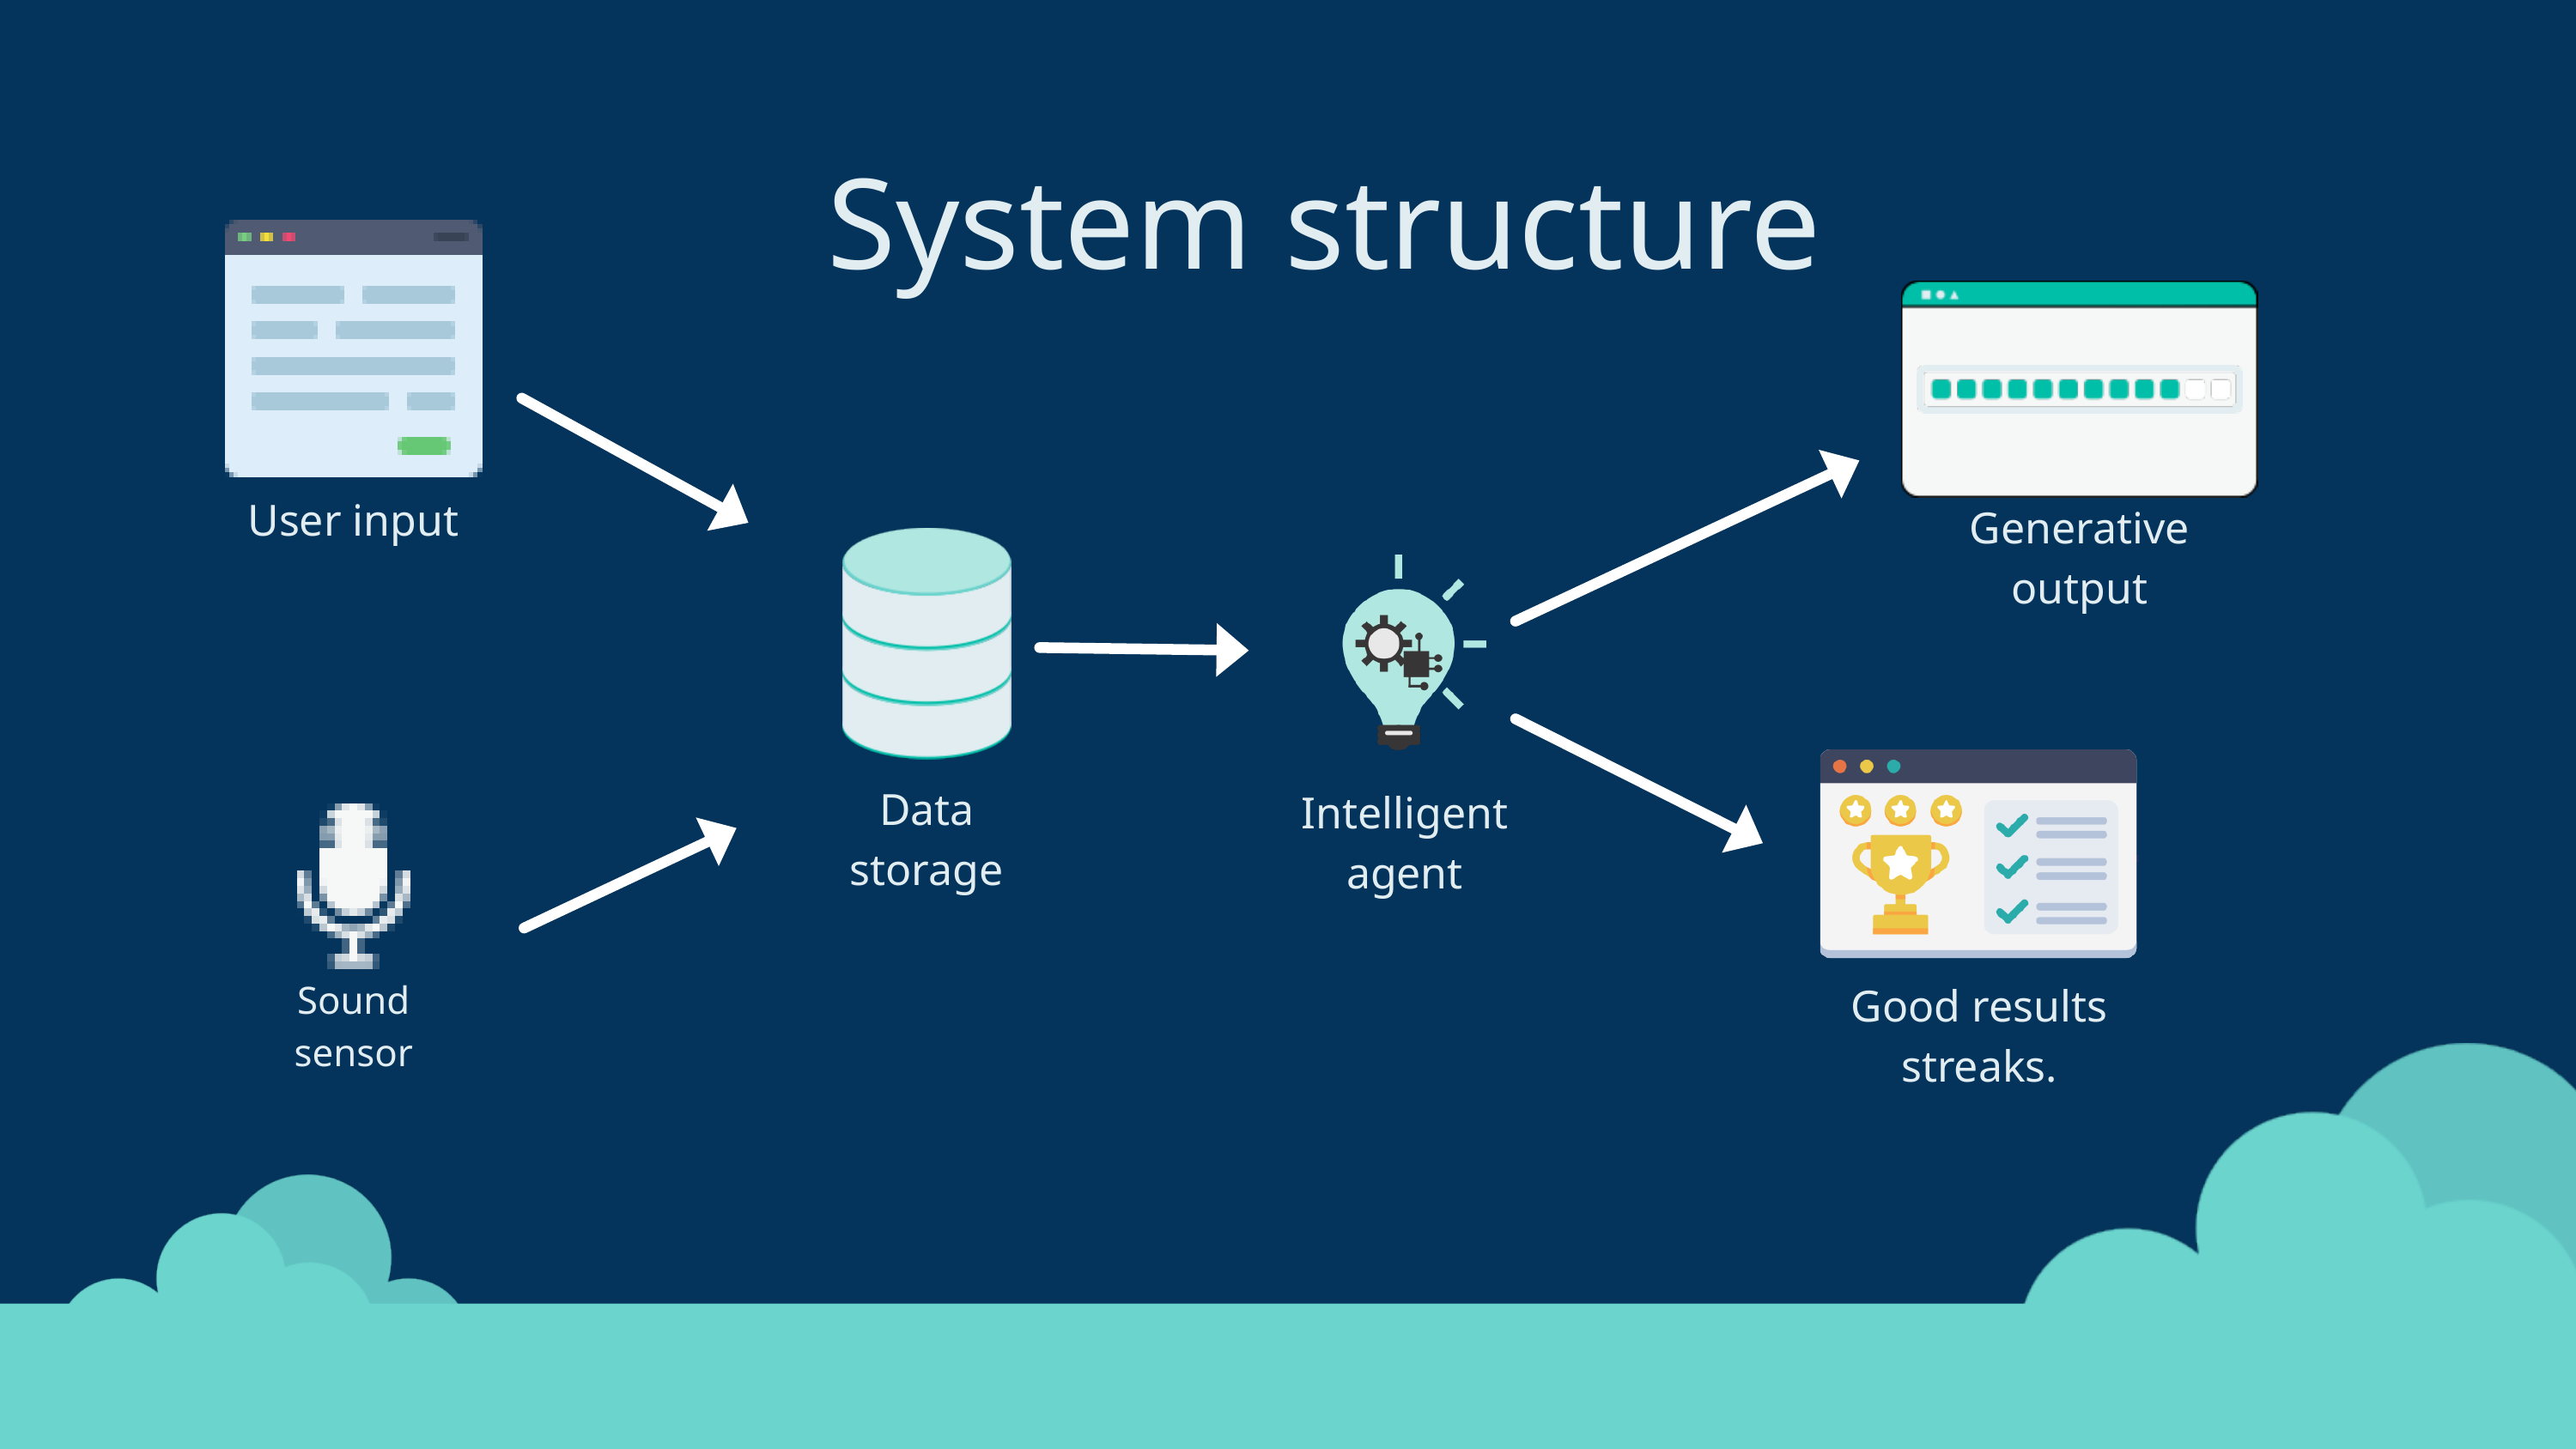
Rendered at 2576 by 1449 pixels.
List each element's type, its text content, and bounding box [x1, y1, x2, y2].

text_box Data storage [828, 773, 1025, 894]
text_box [1515, 457, 1860, 621]
picture [224, 219, 483, 477]
text_box Generative output [1901, 504, 2258, 613]
text_box [524, 824, 737, 929]
text_box [1039, 641, 1249, 659]
text_box User input [225, 484, 483, 545]
text_box System structure [746, 143, 1902, 294]
picture [1322, 554, 1487, 750]
text_box Good results streaks. [1796, 970, 2163, 1040]
text_box Sound sensor [268, 968, 439, 1040]
text_box [1515, 718, 1763, 846]
picture [297, 803, 410, 969]
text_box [0, 1043, 2576, 1449]
picture [1901, 281, 2258, 499]
text_box Intelligent agent [1249, 776, 1561, 897]
picture [841, 527, 1012, 760]
text_box [521, 397, 749, 526]
picture [1820, 749, 2139, 967]
